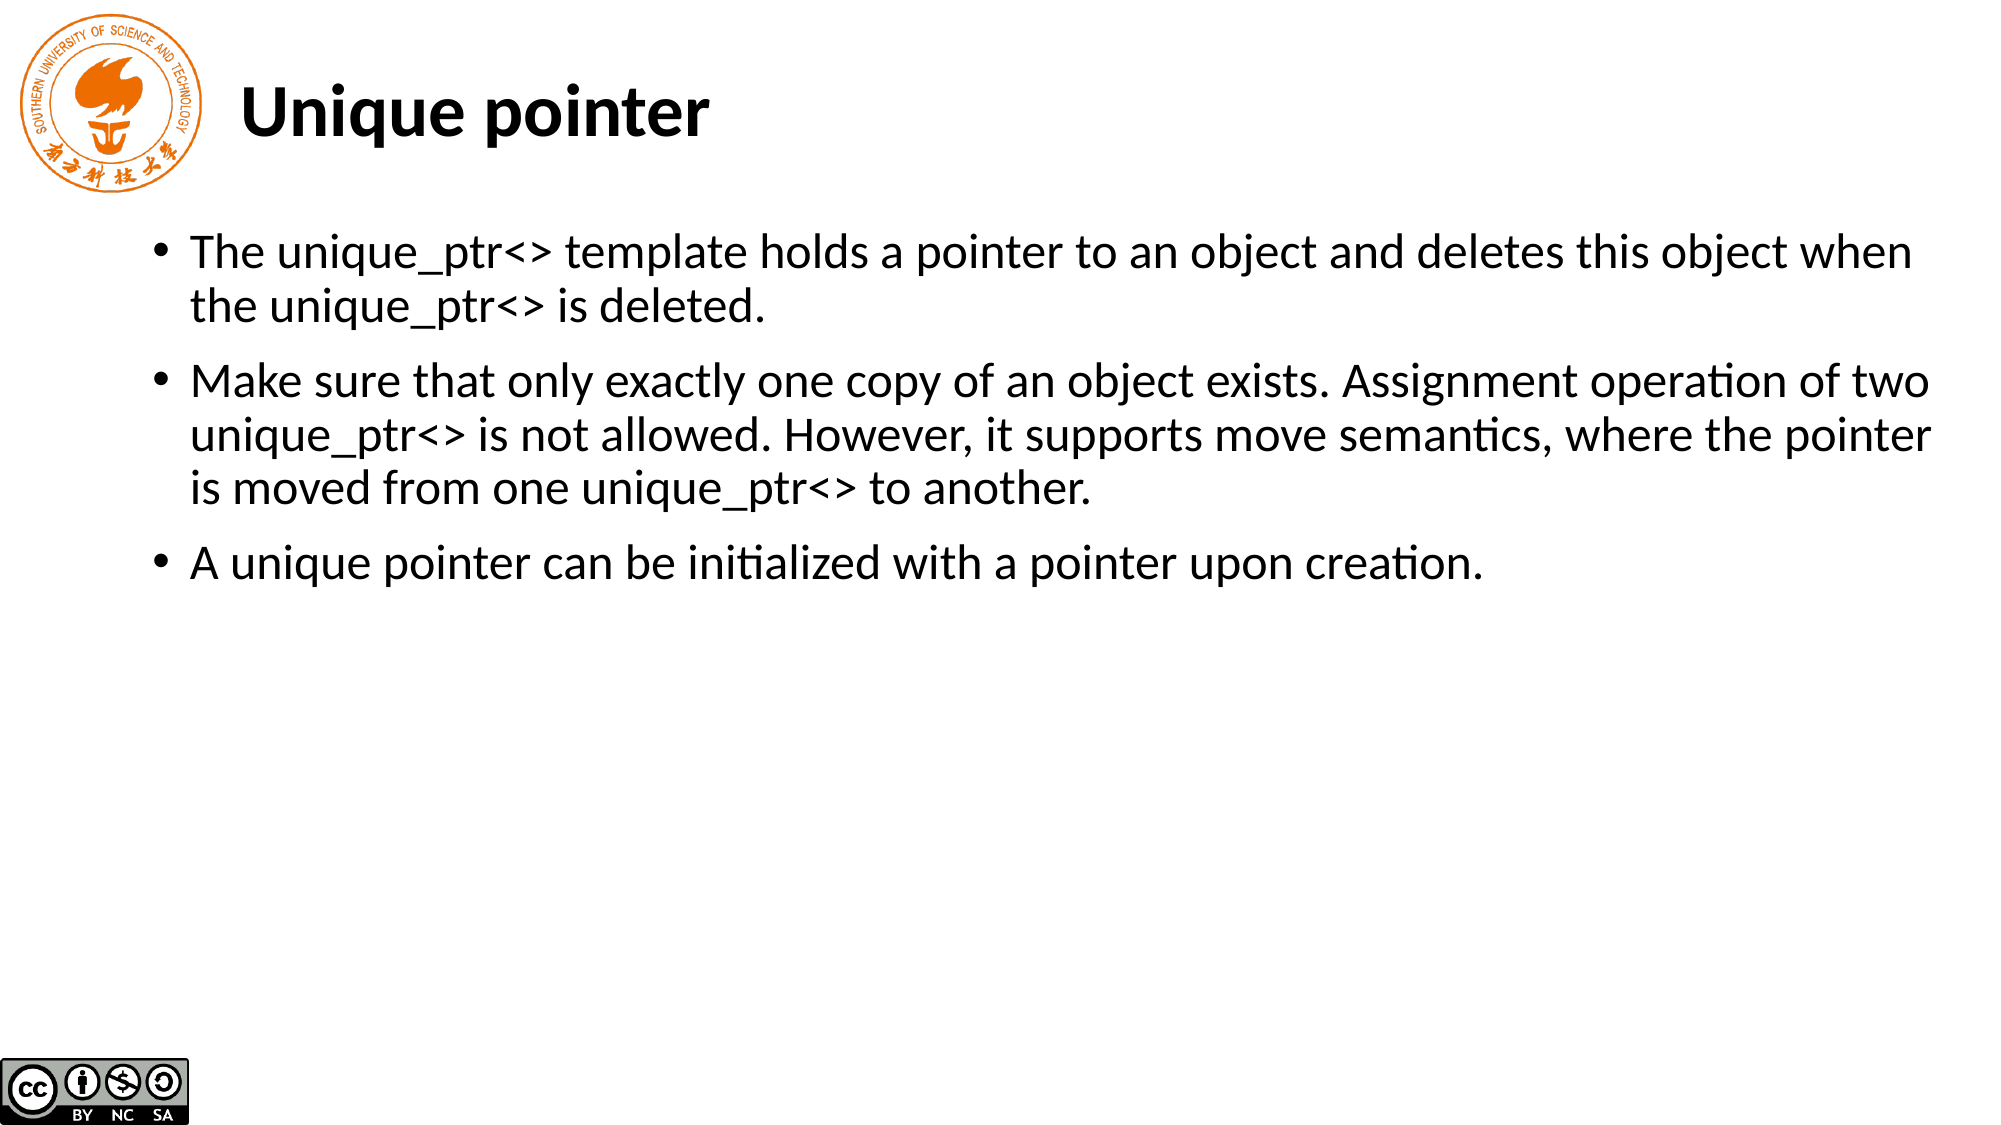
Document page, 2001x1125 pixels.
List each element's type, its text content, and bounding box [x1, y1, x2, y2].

list The unique_ptr<> template holds a pointer to an object and deletes this object when the unique_ptr<> is deleted. Make sure that only exactly one copy of an object exists. Assignment operation of two unique_ptr<> is not allowed. However, it supports move semantics, where the pointer is moved from one unique_ptr<> to another. A unique pointer can be initialized with a pointer upon creation. [137, 217, 1951, 1014]
title Unique pointer [225, 43, 1951, 181]
picture [0, 1058, 189, 1125]
picture [18, 11, 202, 194]
